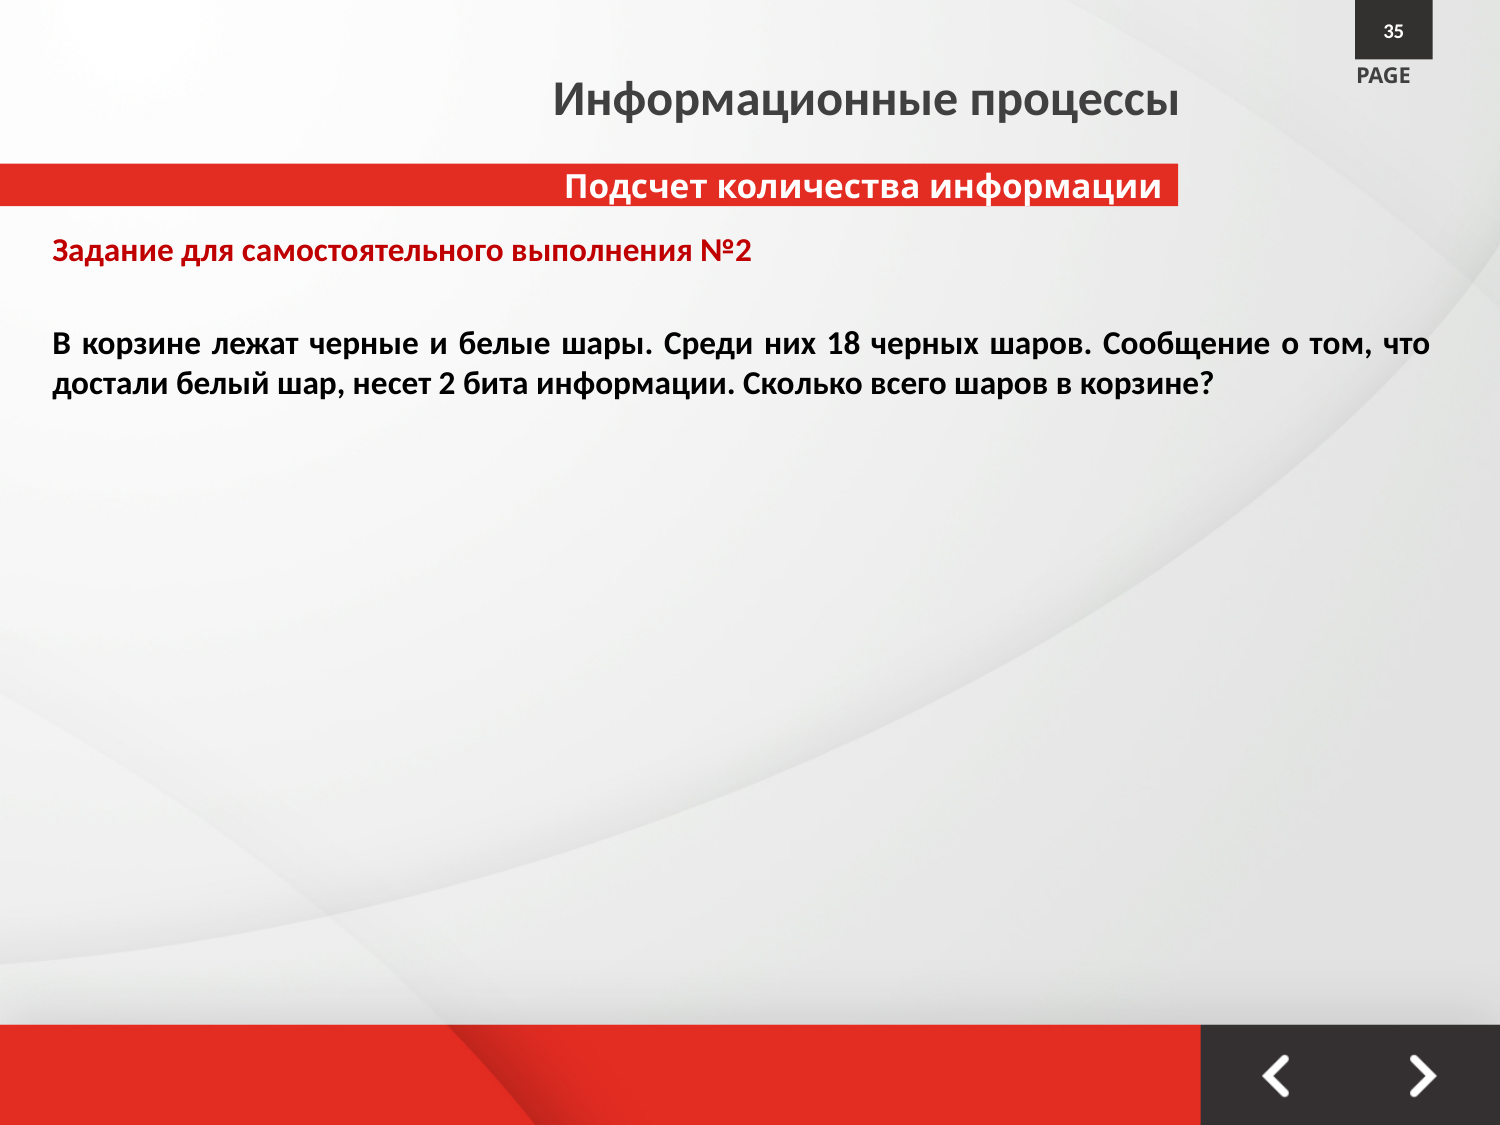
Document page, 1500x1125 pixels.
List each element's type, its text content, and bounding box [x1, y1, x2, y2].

text_box Информационные процессы [171, 57, 1196, 133]
text_box Задание для самостоятельного выполнения №2 В корзине лежат черные и белые шары. Среди них 18 черных шаров. Сообщение о том, что достали белый шар, несет 2 бита информации. Сколько всего шаров в корзине? [37, 221, 1448, 409]
picture [0, 0, 1500, 1125]
text_box 35 [1353, 0, 1435, 61]
text_box PAGE [1341, 54, 1426, 96]
subtitle Подсчет количества информации [0, 163, 1179, 207]
